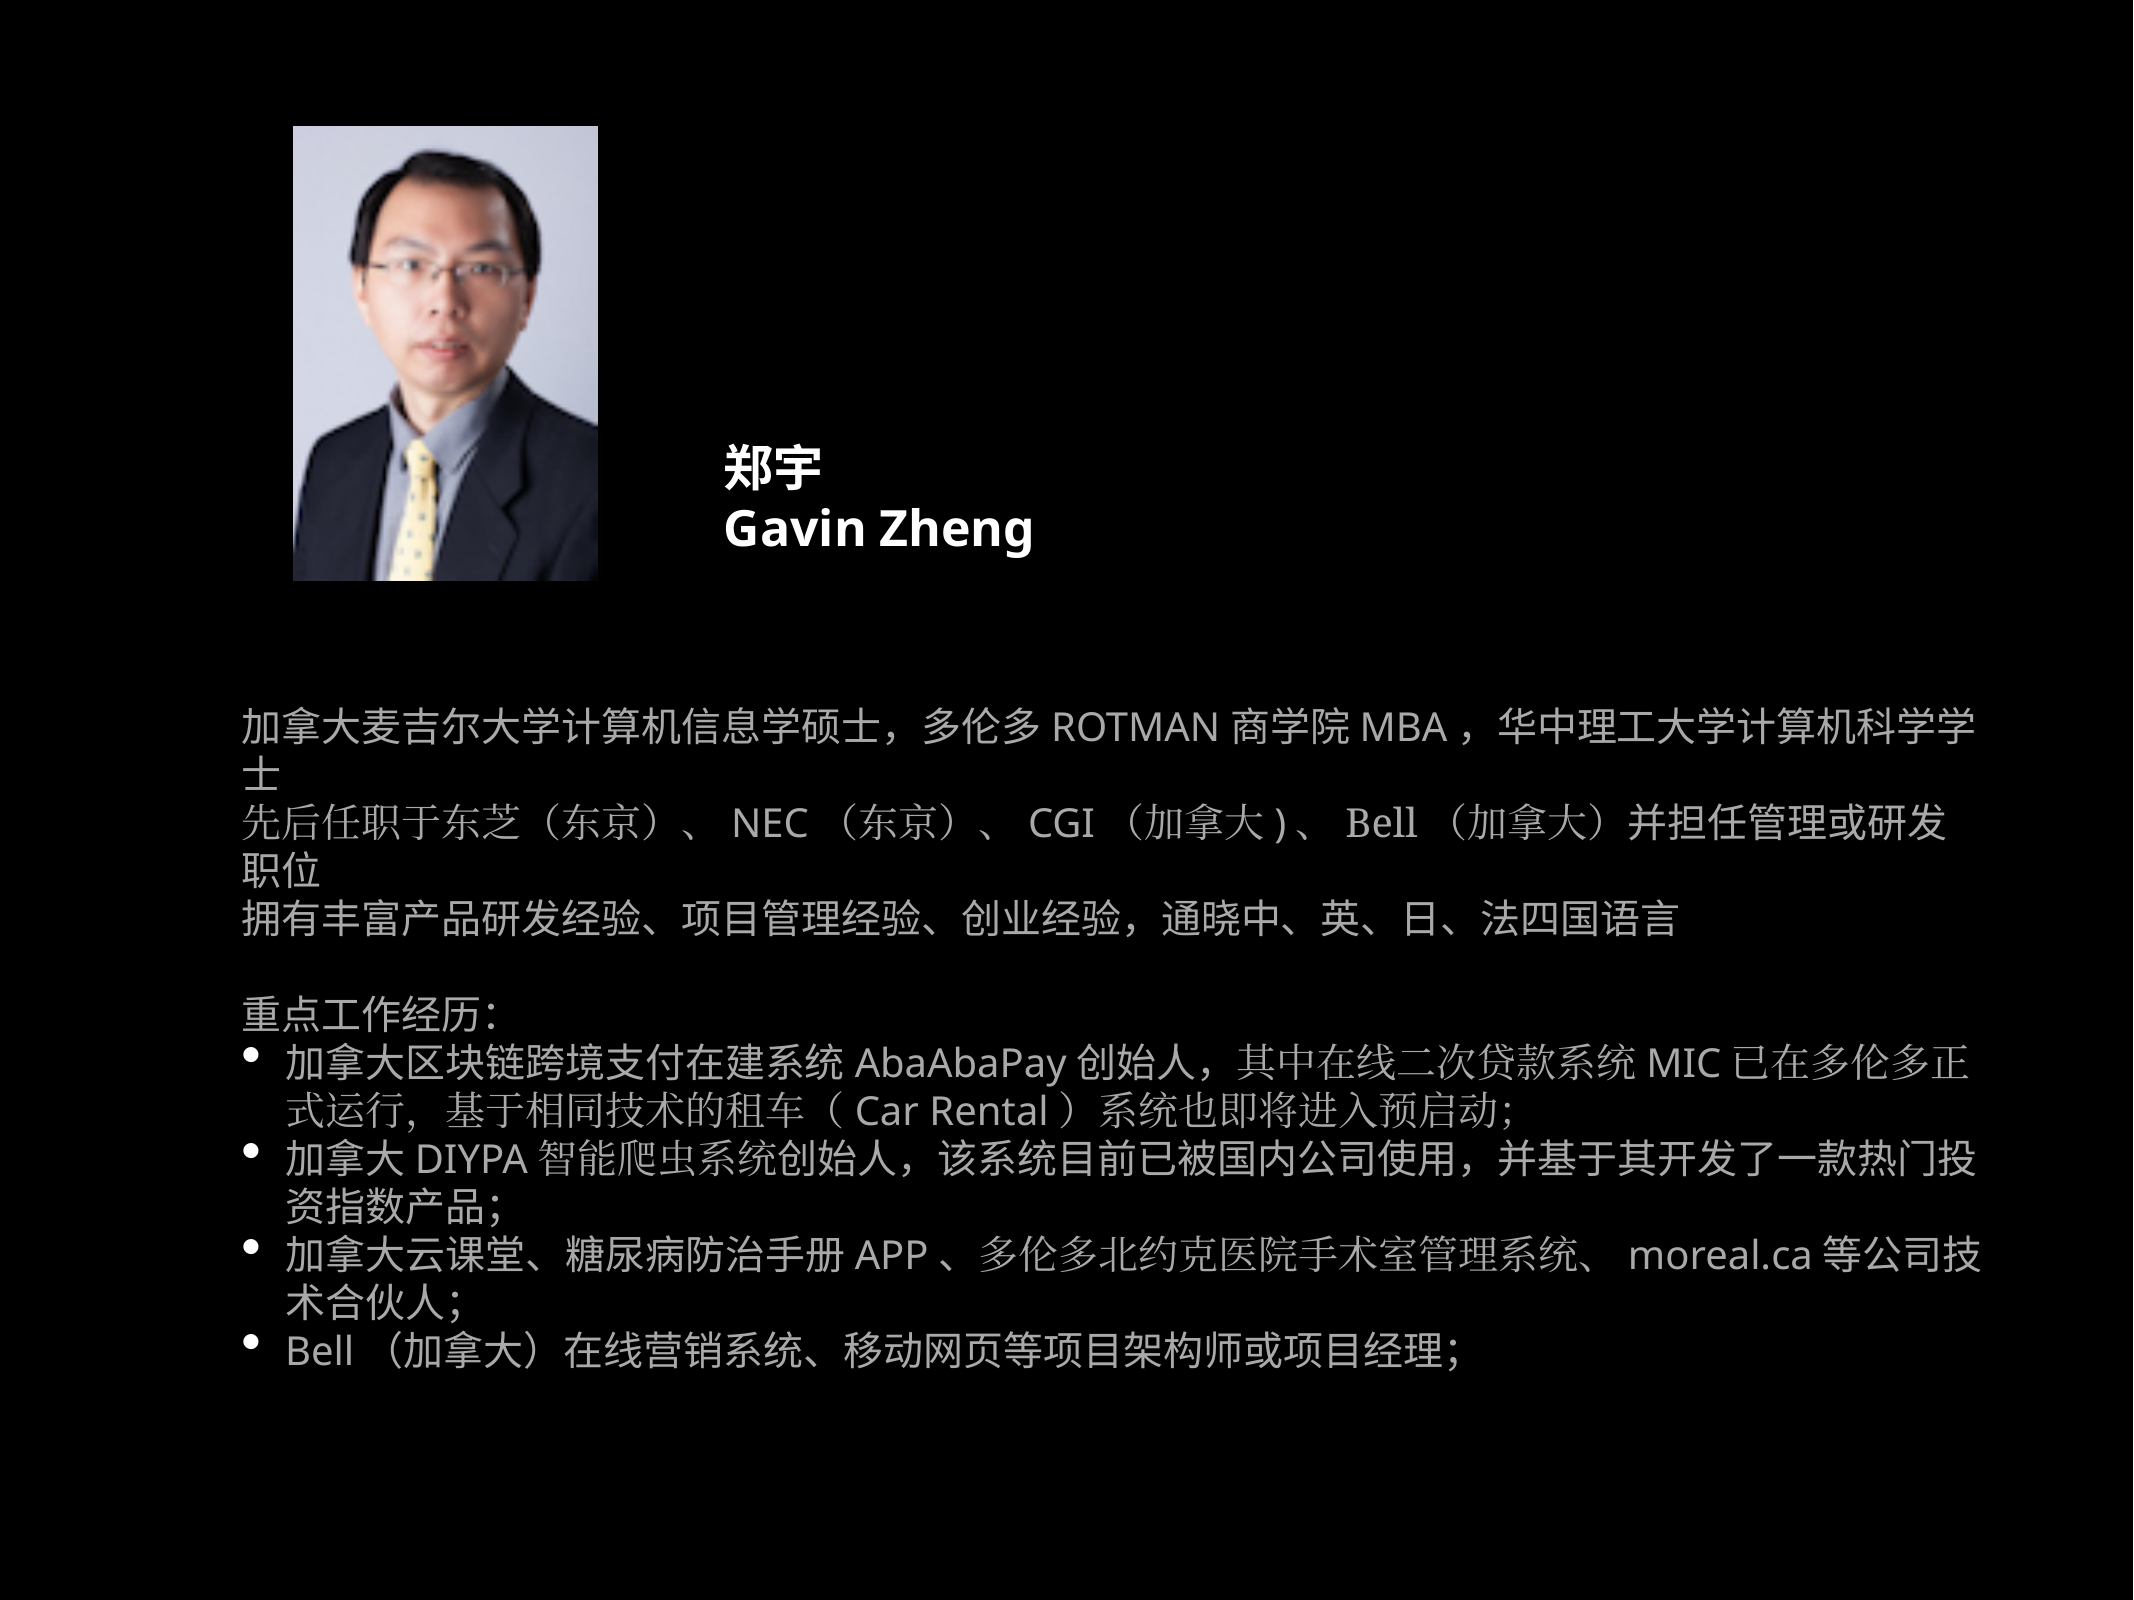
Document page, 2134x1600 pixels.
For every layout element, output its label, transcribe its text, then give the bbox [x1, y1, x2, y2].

list 加拿大麦吉尔大学计算机信息学硕士，多伦多ROTMAN商学院MBA，华中理工大学计算机科学学士 先后任职于东芝（东京）、NEC（东京）、CGI（加拿大)、Bell（加拿大）并担任管理或研发职位 拥有丰富产品研发经验、项目管理经验、创业经验，通晓中、英、日、法四国语言 重点工作经历： 加拿大区块链跨境支付在建系统AbaAbaPay创始人，其中在线二次贷款系统MIC已在多伦多正式运行，基于相同技术的租车（Car Rental）系统也即将进入预启动； 加拿大DIYPA智能爬虫系统创始人，该系统目前已被国内公司使用，并基于其开发了一款热门投资指数产品； 加拿大云课堂、糖尿病防治手册APP、多伦多北约克医院手术室管理系统、moreal.ca等公司技术合伙人； Bell（加拿大）在线营销系统、移动网页等项目架构师或项目经理； [232, 621, 1995, 1454]
text_box 郑宇 Gavin Zheng [715, 428, 1045, 566]
picture [293, 126, 598, 582]
